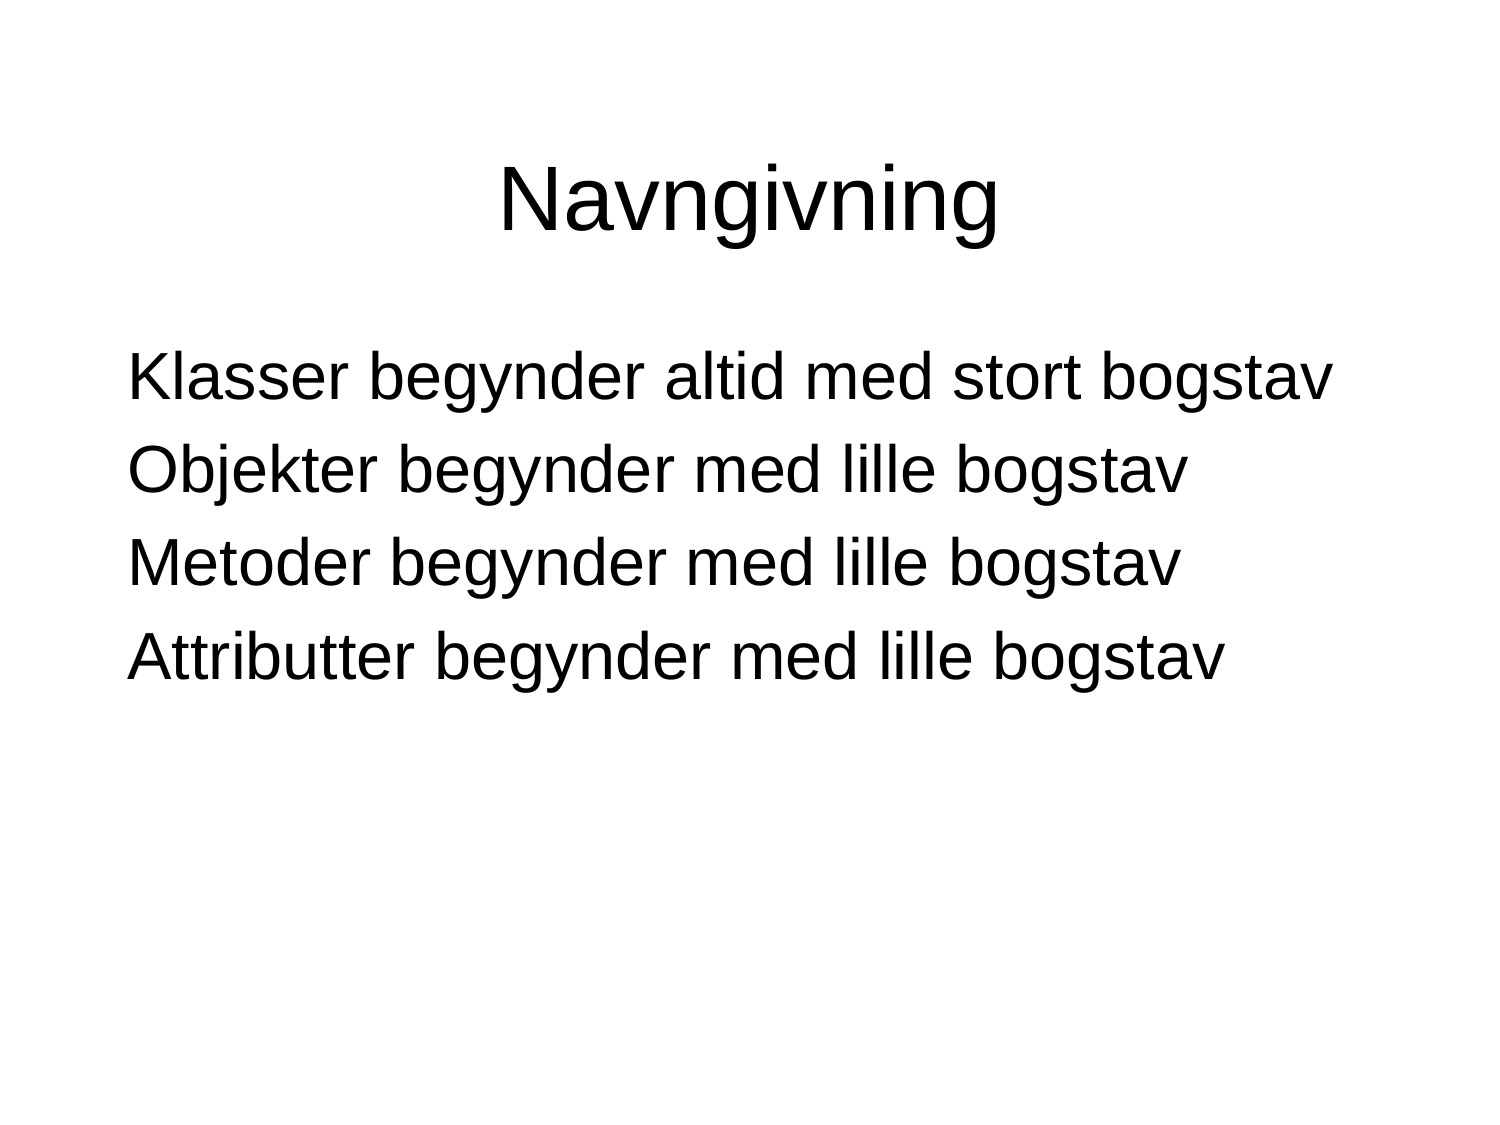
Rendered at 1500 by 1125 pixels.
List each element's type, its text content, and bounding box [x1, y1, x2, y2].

title Navngivning [112, 99, 1388, 288]
list Klasser begynder altid med stort bogstav Objekter begynder med lille bogstav Metoder begynder med lille bogstav Attributter begynder med lille bogstav [112, 324, 1388, 1000]
